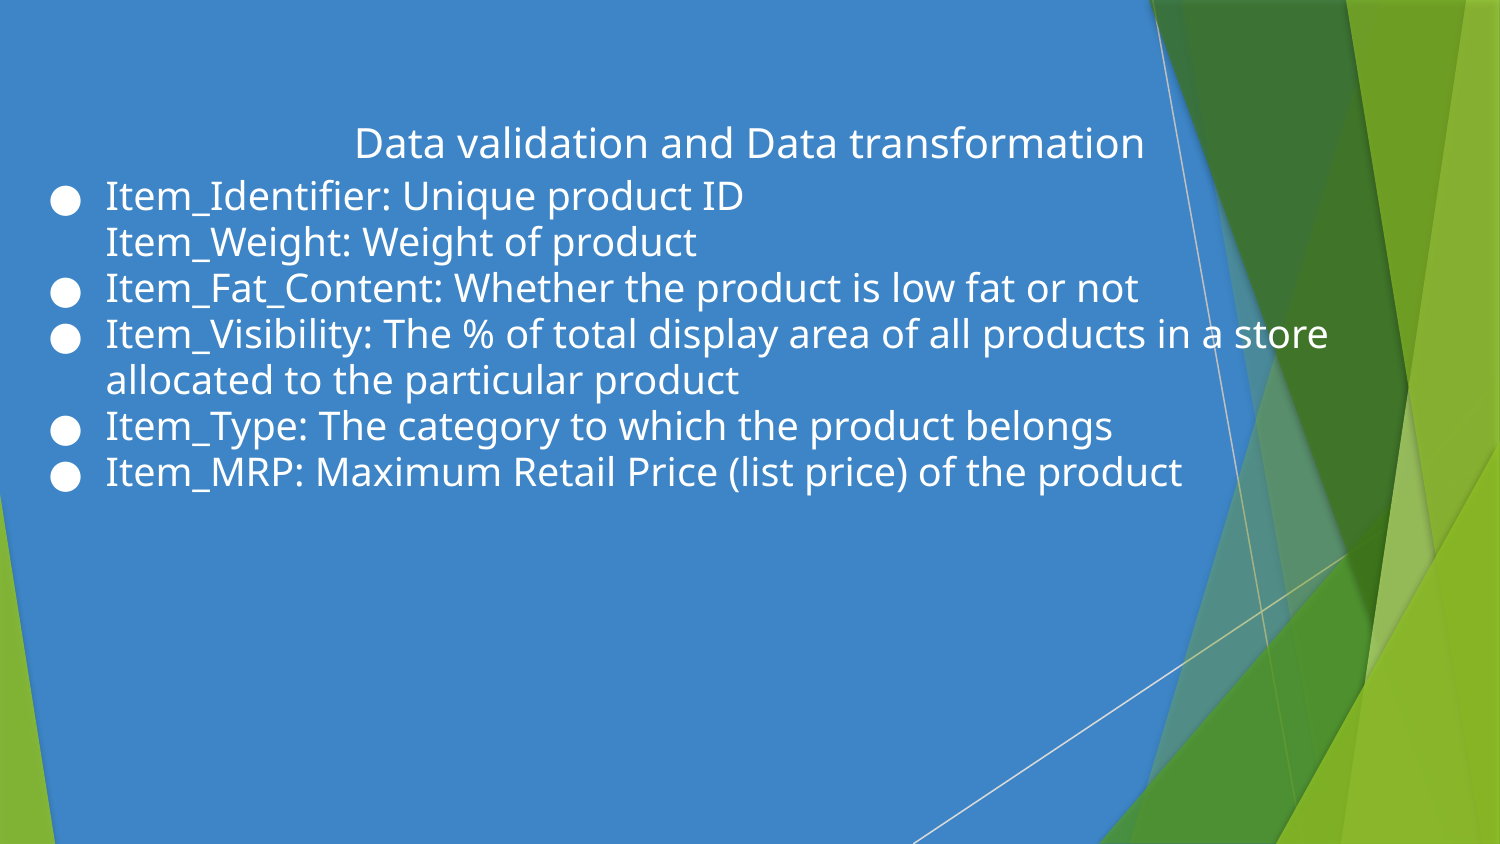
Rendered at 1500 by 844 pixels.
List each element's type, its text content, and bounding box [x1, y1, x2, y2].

title Data validation and Data transformation [227, 90, 1273, 158]
list Item_Identifier: Unique product ID Item_Weight: Weight of product Item_Fat_Content: Whether the product is low fat or not Item_Visibility: The % of total display area of all products in a store allocated to the particular product Item_Type: The category to which the product belongs Item_MRP: Maximum Retail Price (list price) of the product [15, 158, 1485, 654]
